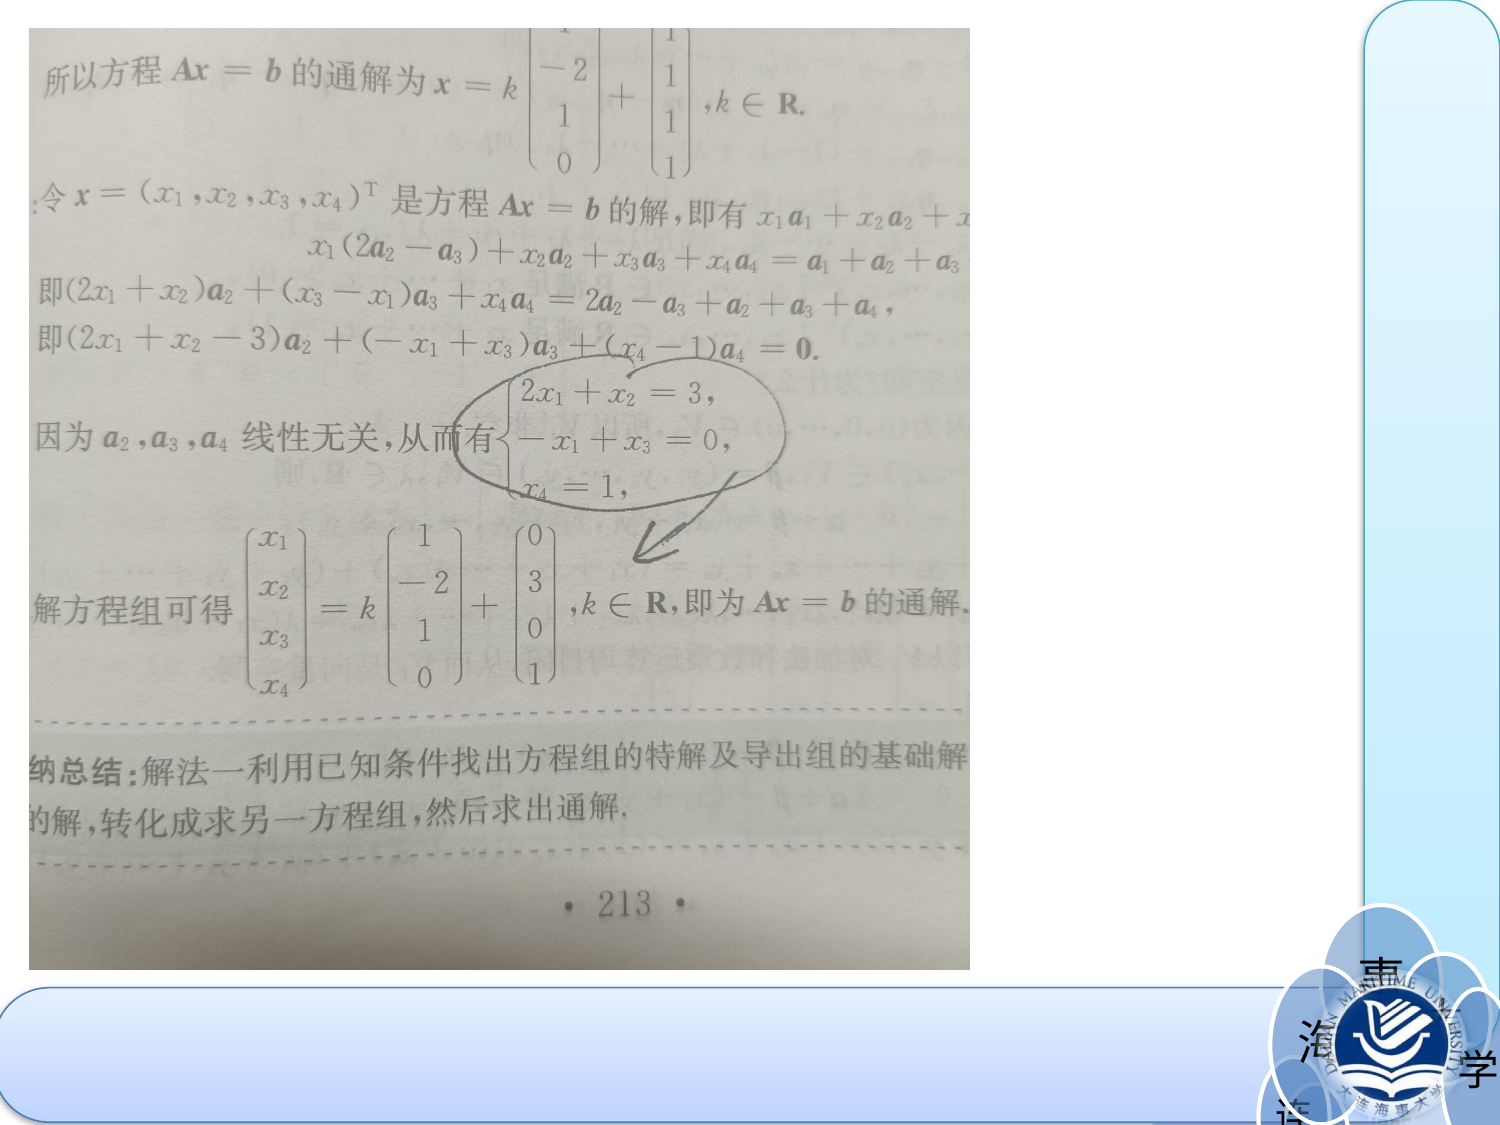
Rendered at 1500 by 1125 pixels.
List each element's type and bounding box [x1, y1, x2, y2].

picture [29, 28, 971, 970]
picture [1310, 960, 1481, 1114]
